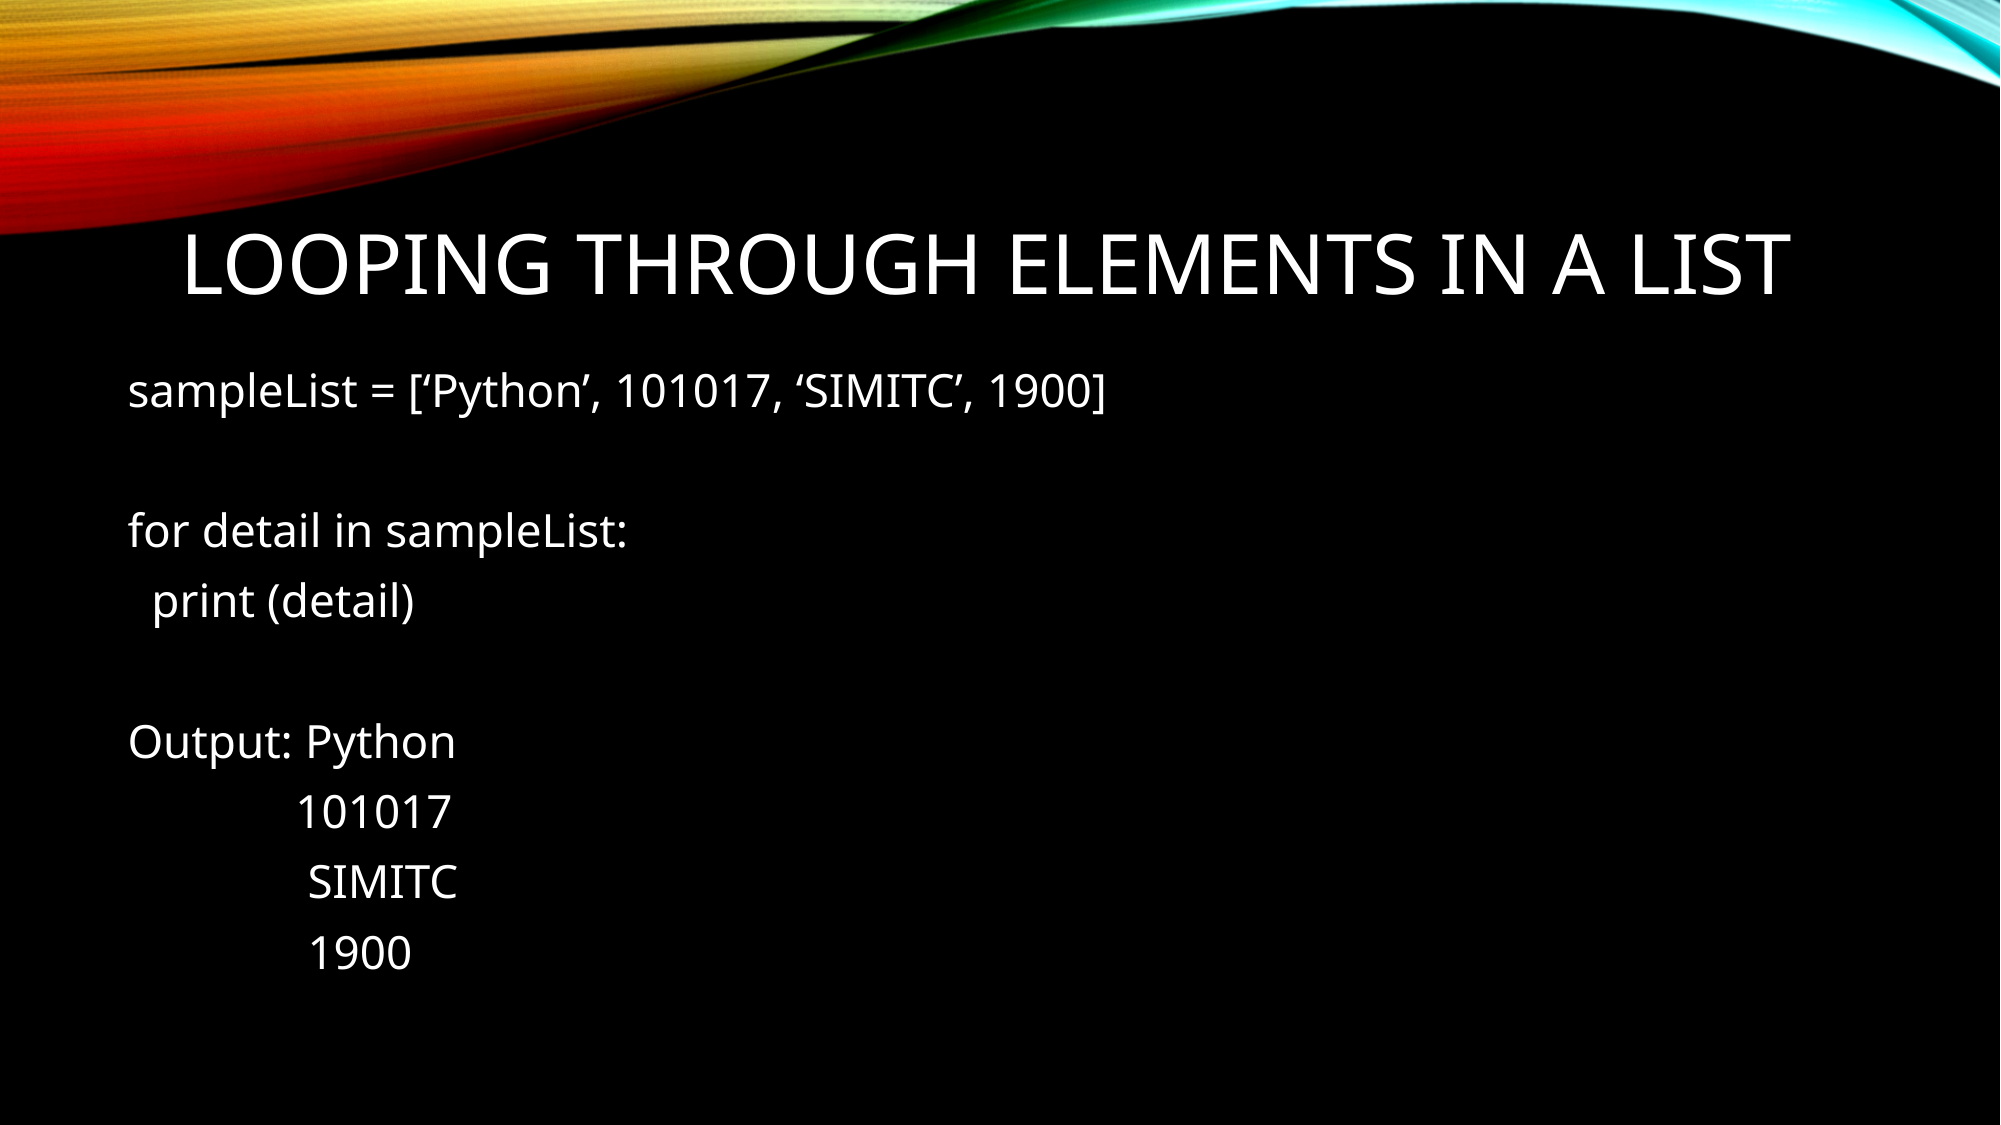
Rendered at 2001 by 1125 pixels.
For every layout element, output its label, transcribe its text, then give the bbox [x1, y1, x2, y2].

list sampleList = [‘Python’, 101017, ‘SIMITC’, 1900] for detail in sampleList: print (detail) Output: Python 101017 SIMITC 1900 [112, 360, 1888, 1021]
picture [0, 0, 2000, 237]
title Looping through elements in a list [103, 161, 1808, 374]
